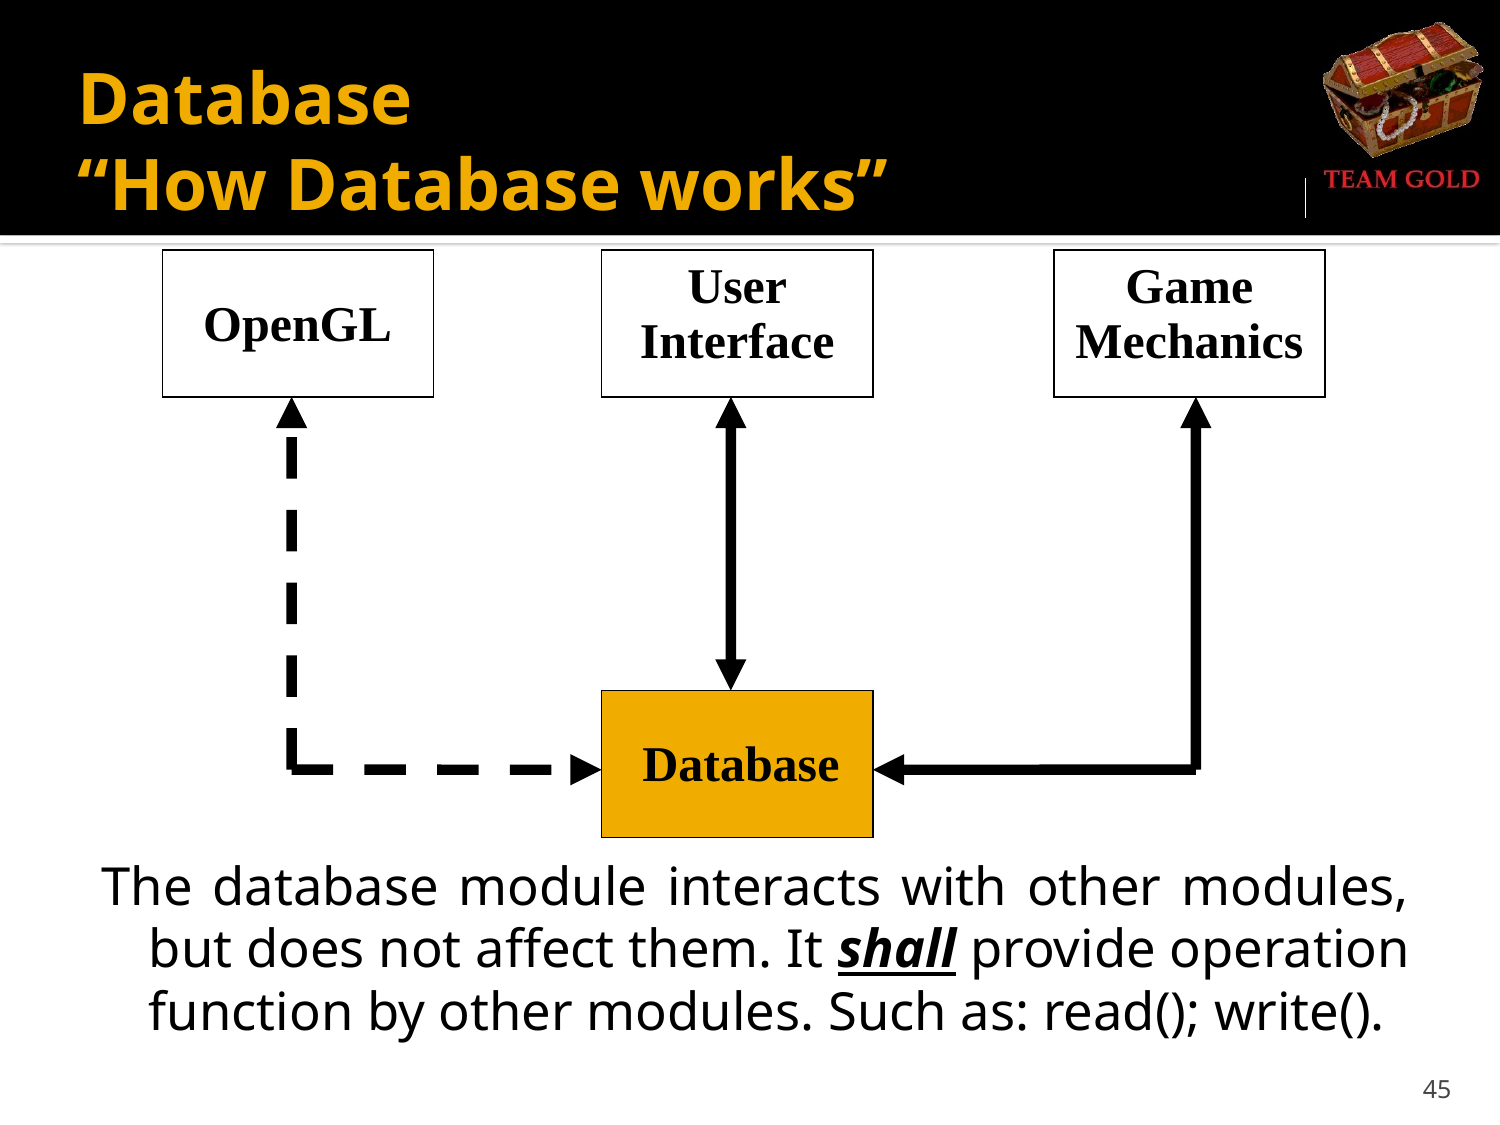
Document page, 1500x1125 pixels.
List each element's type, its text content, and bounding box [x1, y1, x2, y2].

title Database “How Database works” [62, 45, 1438, 233]
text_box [162, 249, 1325, 838]
slide_number 45 [1345, 1062, 1467, 1108]
picture [1305, 0, 1500, 218]
list The database module interacts with other modules, but does not affect them. It shall provide operation function by other modules. Such as: read(); write(). [75, 837, 1425, 1063]
